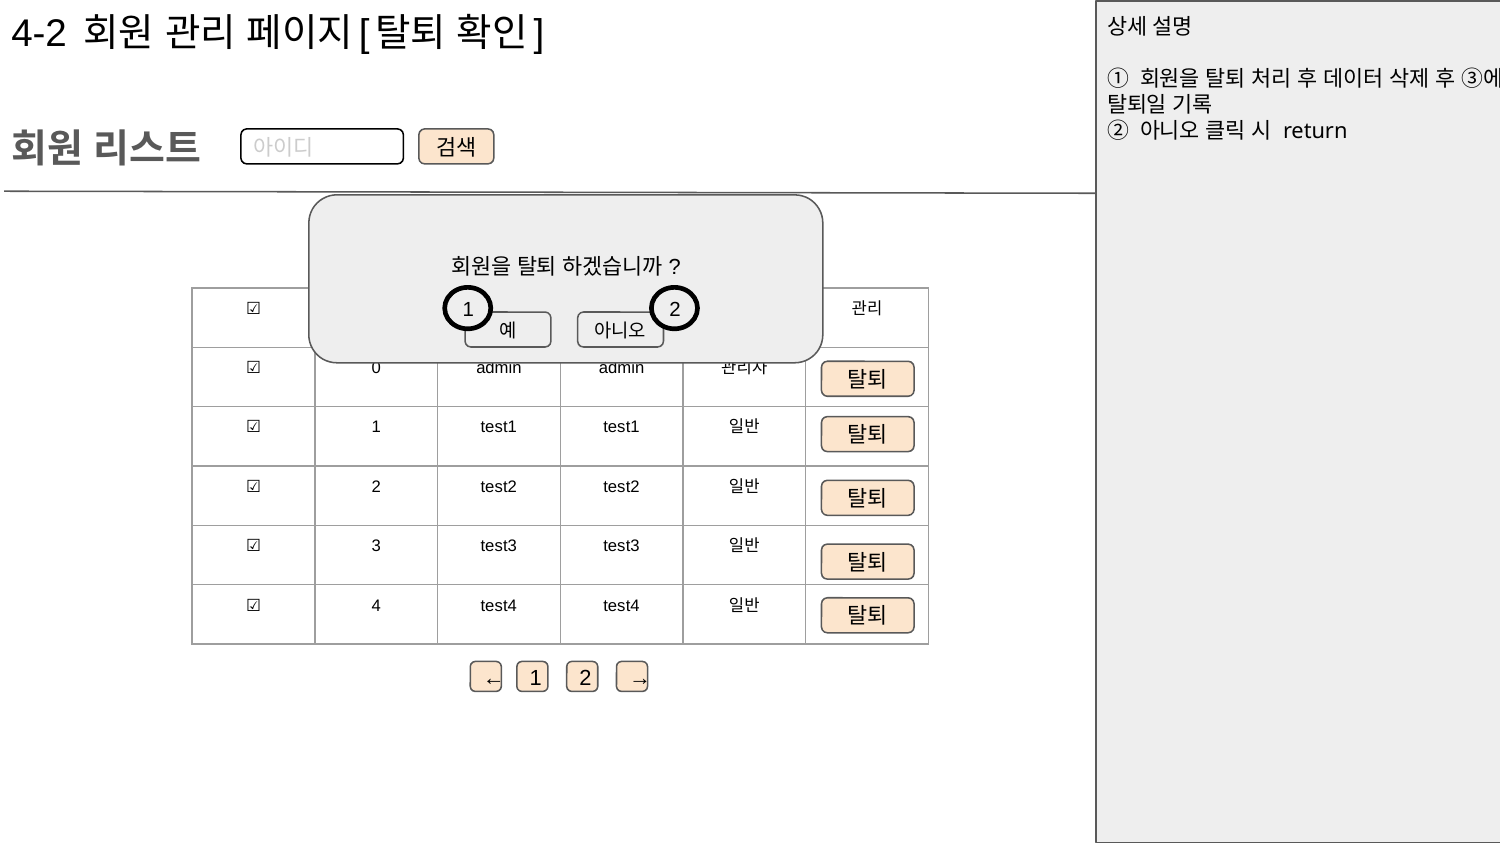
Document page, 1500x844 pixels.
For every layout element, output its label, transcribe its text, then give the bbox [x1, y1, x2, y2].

table_cell test1 [438, 407, 560, 465]
table_cell 2 [316, 467, 437, 525]
text_box 탈퇴 [821, 361, 915, 397]
text_box 상세 설명 ① 회원을 탈퇴 처리 후 데이터 삭제 후 ③에 탈퇴일 기록 ② 아니오 클릭 시 return [1095, 1, 1500, 843]
text_box 1 [516, 661, 548, 692]
table_header 관리 [821, 289, 928, 347]
table_cell [806, 585, 928, 643]
table_cell test2 [561, 467, 682, 525]
table_cell 관리자 [684, 362, 805, 406]
text_box 2 [566, 661, 598, 692]
table_cell ☑️ [193, 407, 314, 465]
table_cell ☑️ [193, 348, 314, 406]
text_box 아이디 [240, 128, 404, 164]
text_box 회원 리스트 [0, 112, 254, 179]
text_box → [616, 661, 648, 692]
text_box 탈퇴 [821, 597, 915, 633]
table_cell [806, 467, 928, 525]
table_cell 3 [316, 526, 437, 584]
table_cell [806, 348, 928, 406]
table_cell 0 [316, 355, 437, 406]
text_box 탈퇴 [821, 416, 915, 452]
table_cell test1 [561, 407, 682, 465]
table_cell admin [561, 363, 682, 406]
text_box 1 [444, 287, 491, 329]
table_cell 일반 [684, 407, 805, 465]
text_box 예 [465, 312, 551, 348]
table_cell 4 [316, 585, 437, 643]
table_cell test3 [438, 526, 560, 584]
text_box 회원을 탈퇴 하겠습니까? [308, 202, 823, 363]
text_box 검색 [418, 128, 494, 164]
table_cell 일반 [684, 467, 805, 525]
table_cell test4 [438, 585, 560, 643]
text_box ← [470, 661, 502, 692]
text_box 2 [651, 287, 698, 329]
text_box 탈퇴 [821, 480, 915, 516]
title 4-2 회원 관리 페이지[탈퇴 확인] [0, 0, 946, 66]
table_cell test4 [561, 585, 682, 643]
table_cell admin [438, 363, 560, 406]
table_cell ☑️ [193, 526, 314, 584]
text_box 아니오 [577, 311, 664, 348]
table_cell test3 [561, 526, 682, 584]
table_cell test2 [438, 467, 560, 525]
table_cell 일반 [684, 585, 805, 643]
table_cell 1 [316, 407, 437, 465]
table_header ☑️ [193, 289, 311, 347]
table_cell [806, 526, 928, 584]
table_cell ☑️ [193, 467, 314, 525]
text_box 탈퇴 [821, 544, 915, 580]
table_cell ☑️ [193, 585, 314, 643]
table_cell [806, 407, 928, 465]
table_cell 일반 [684, 526, 805, 584]
